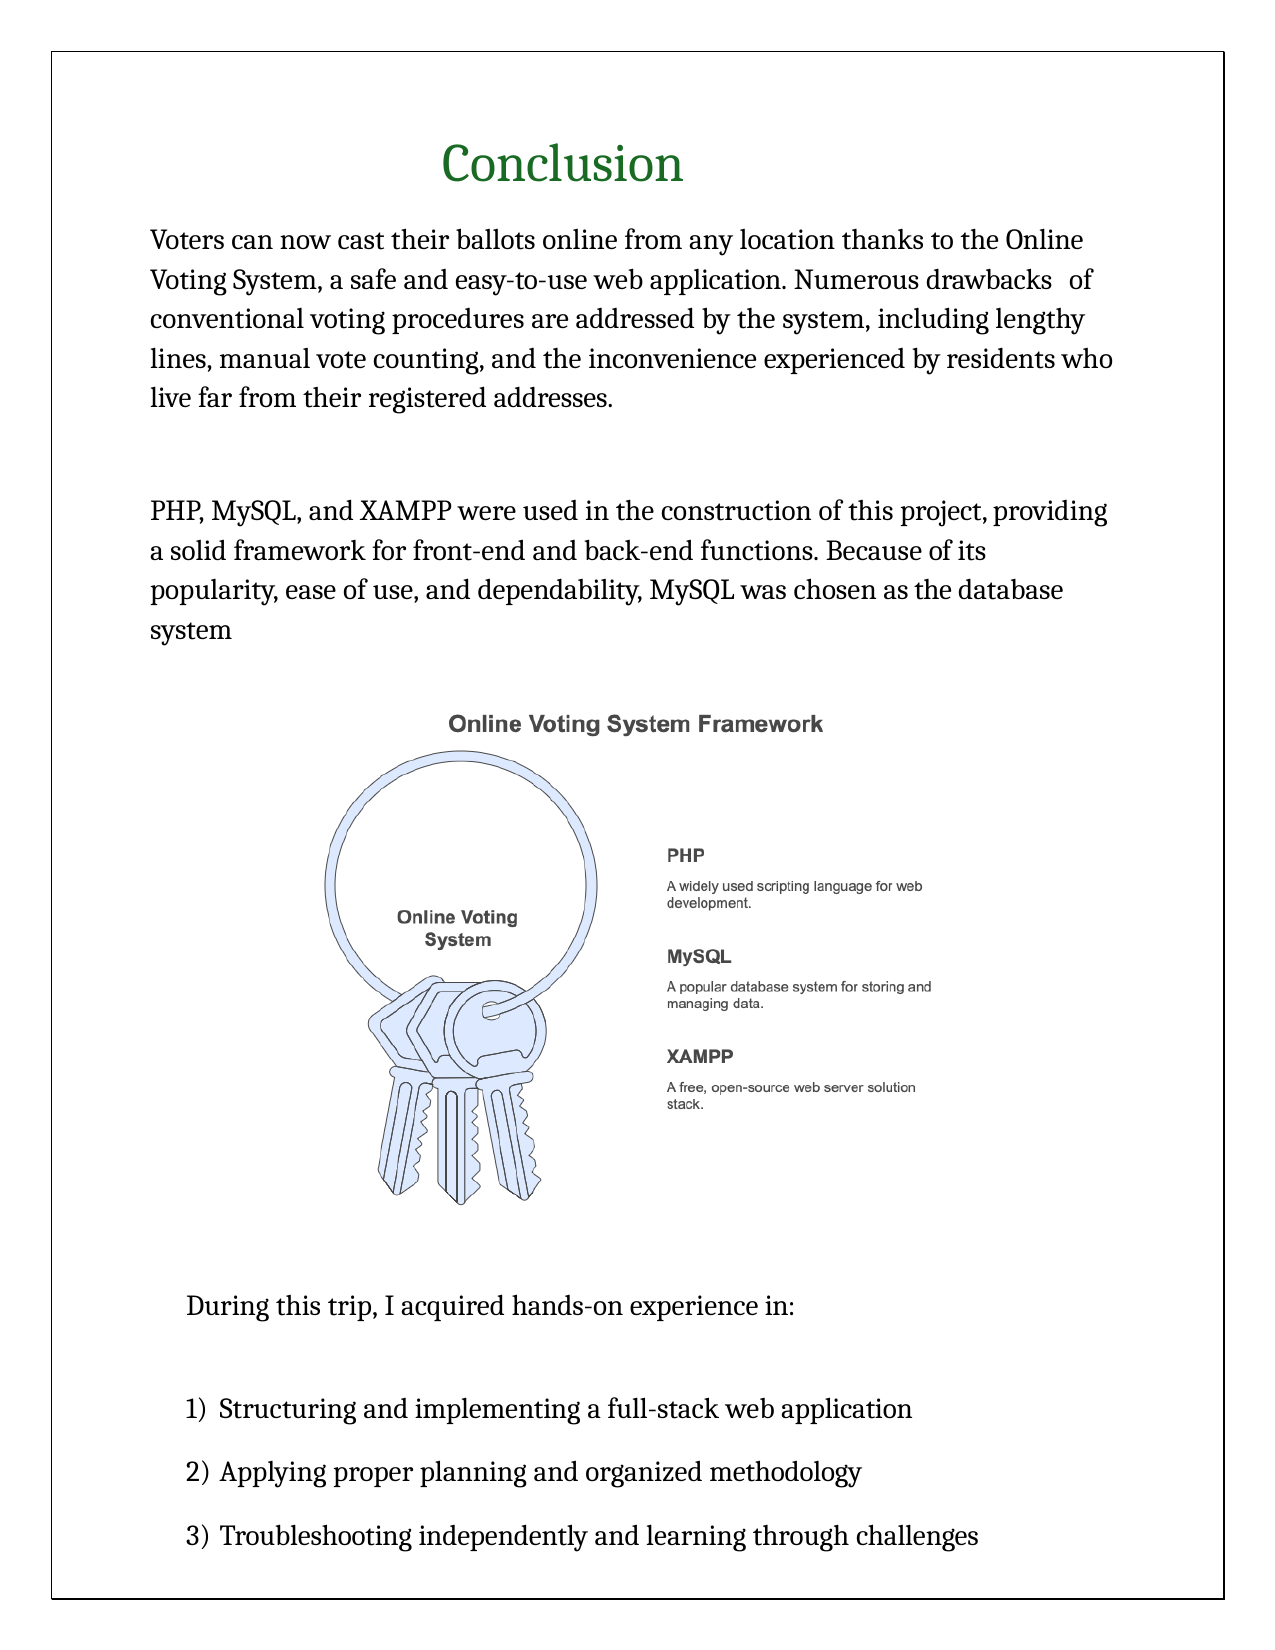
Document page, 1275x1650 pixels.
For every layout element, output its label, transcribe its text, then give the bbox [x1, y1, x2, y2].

text_box Voters can now cast their ballots online from any location thanks to the Online Voting System, a safe and easy-to-use web application. Numerous drawbacks of conventional voting procedures are addressed by the system, including lengthy lines, manual vote counting, and the inconvenience experienced by residents who live far from their registered addresses. PHP, MySQL, and XAMPP were used in the construction of this project, providing a solid framework for front-end and back-end functions. Because of its popularity, ease of use, and dependability, MySQL was chosen as the database system [147, 213, 1125, 1232]
title Conclusion [225, 125, 1050, 213]
picture [279, 662, 993, 1212]
text_box During this trip, I acquired hands-on experience in: Structuring and implementing a full-stack web application Applying proper planning and organized methodology Troubleshooting independently and learning through challenges [169, 1278, 994, 1594]
